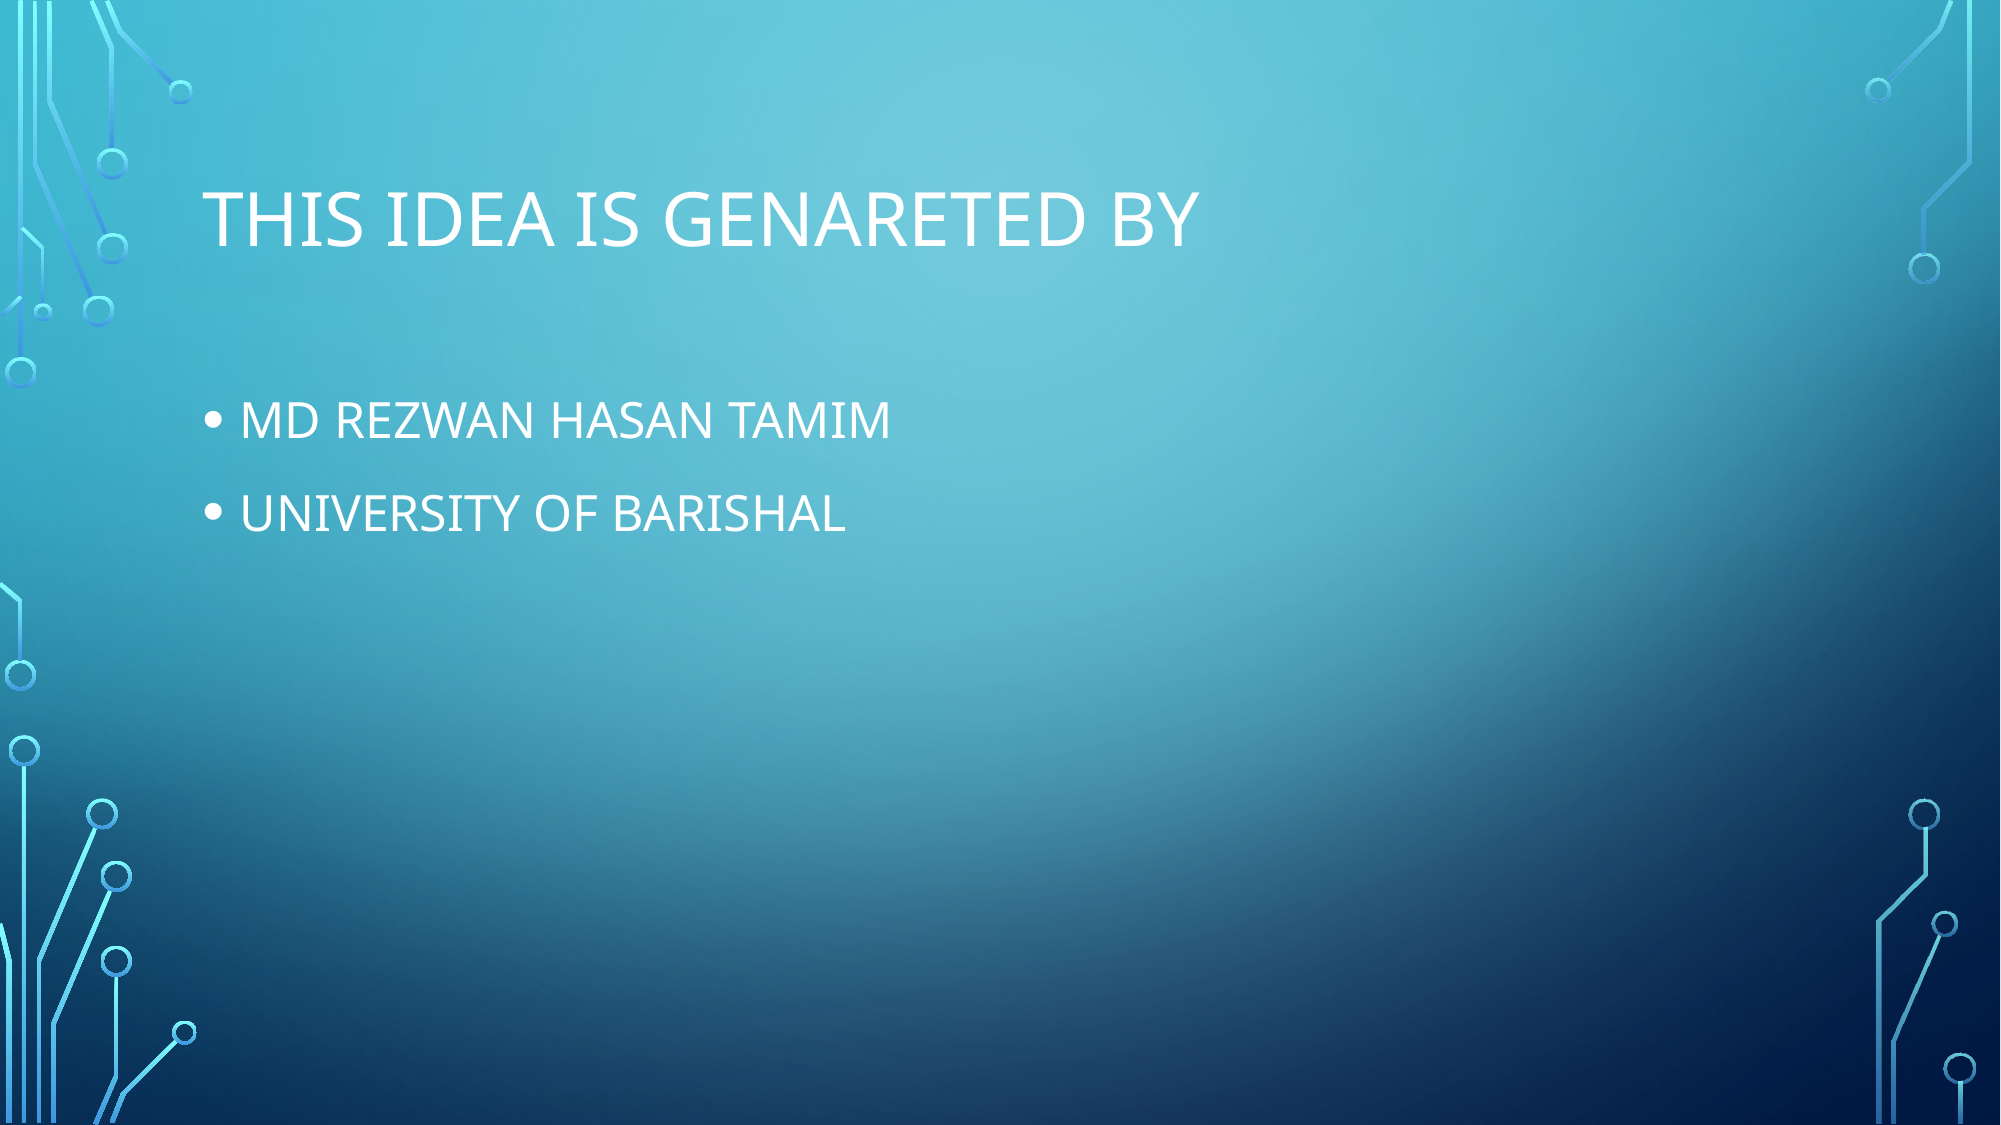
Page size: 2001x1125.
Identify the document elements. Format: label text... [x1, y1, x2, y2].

list MD REZWAN HASAN TAMIM UNIVERSITY OF BARISHAL [187, 369, 1813, 950]
title THIS IDEA IS GENARETED BY [187, 101, 1813, 344]
